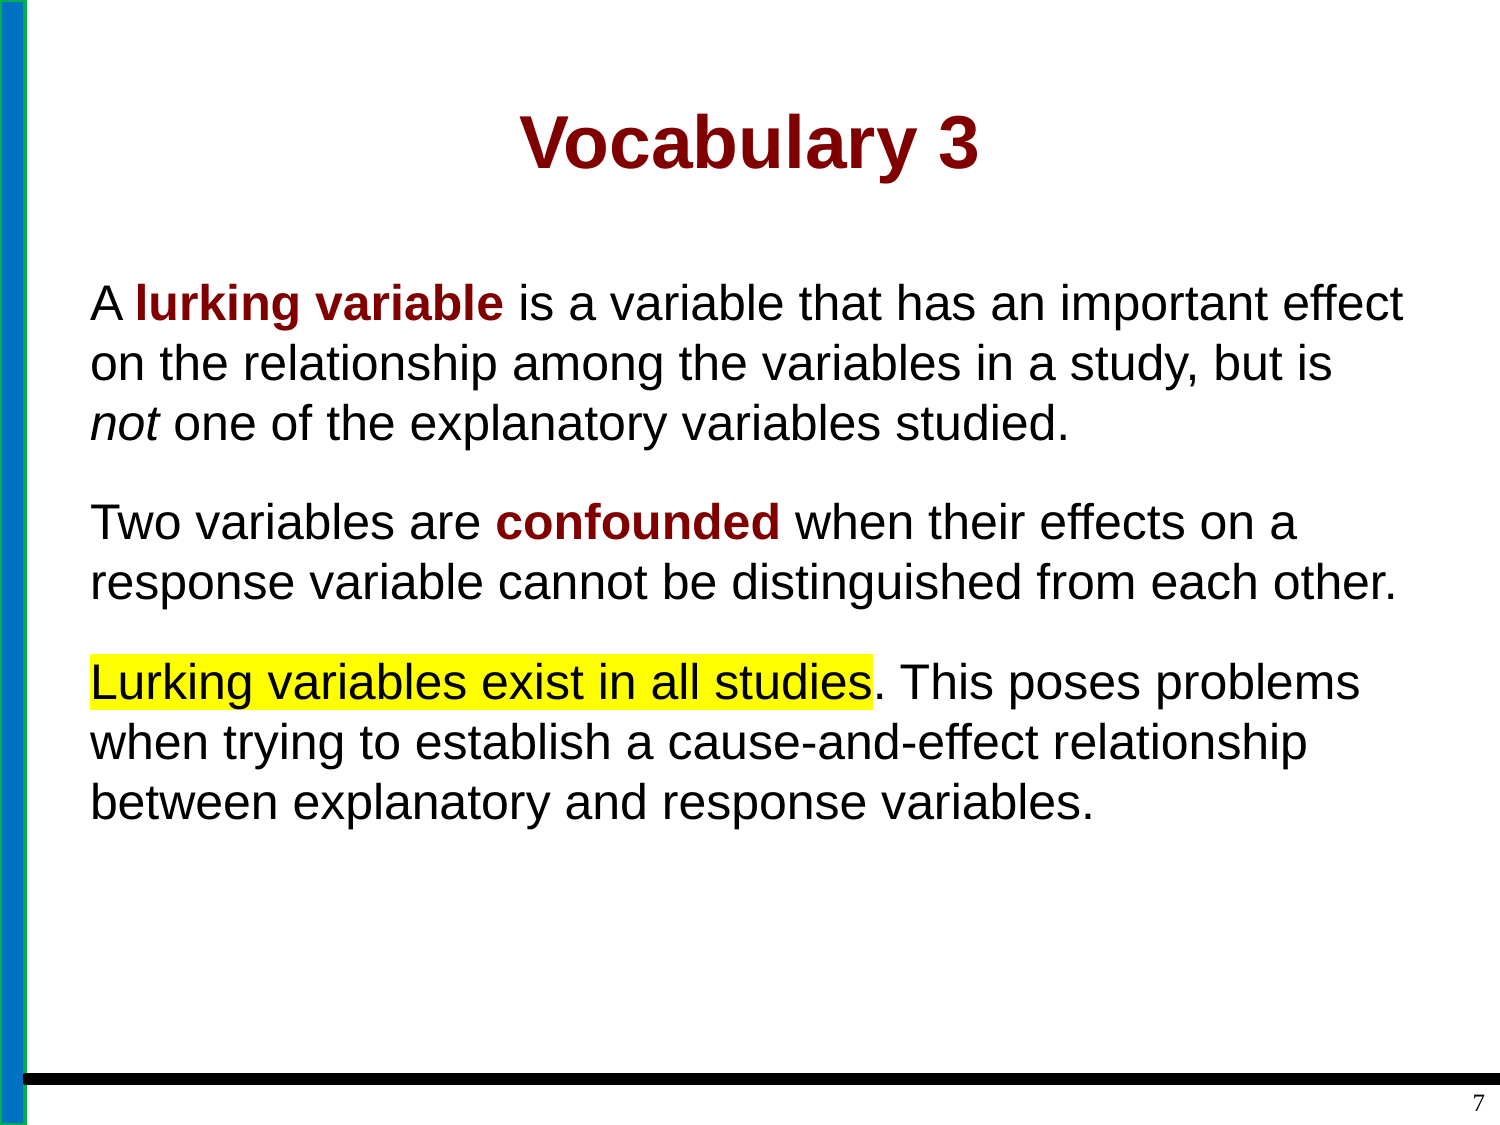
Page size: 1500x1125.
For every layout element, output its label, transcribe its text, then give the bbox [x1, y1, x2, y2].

list A lurking variable is a variable that has an important effect on the relationship among the variables in a study, but is not one of the explanatory variables studied. Two variables are confounded when their effects on a response variable cannot be distinguished from each other. Lurking variables exist in all studies. This poses problems when trying to establish a cause-and-effect relationship between explanatory and response variables. [75, 262, 1425, 1005]
title Vocabulary 3 [75, 45, 1425, 233]
